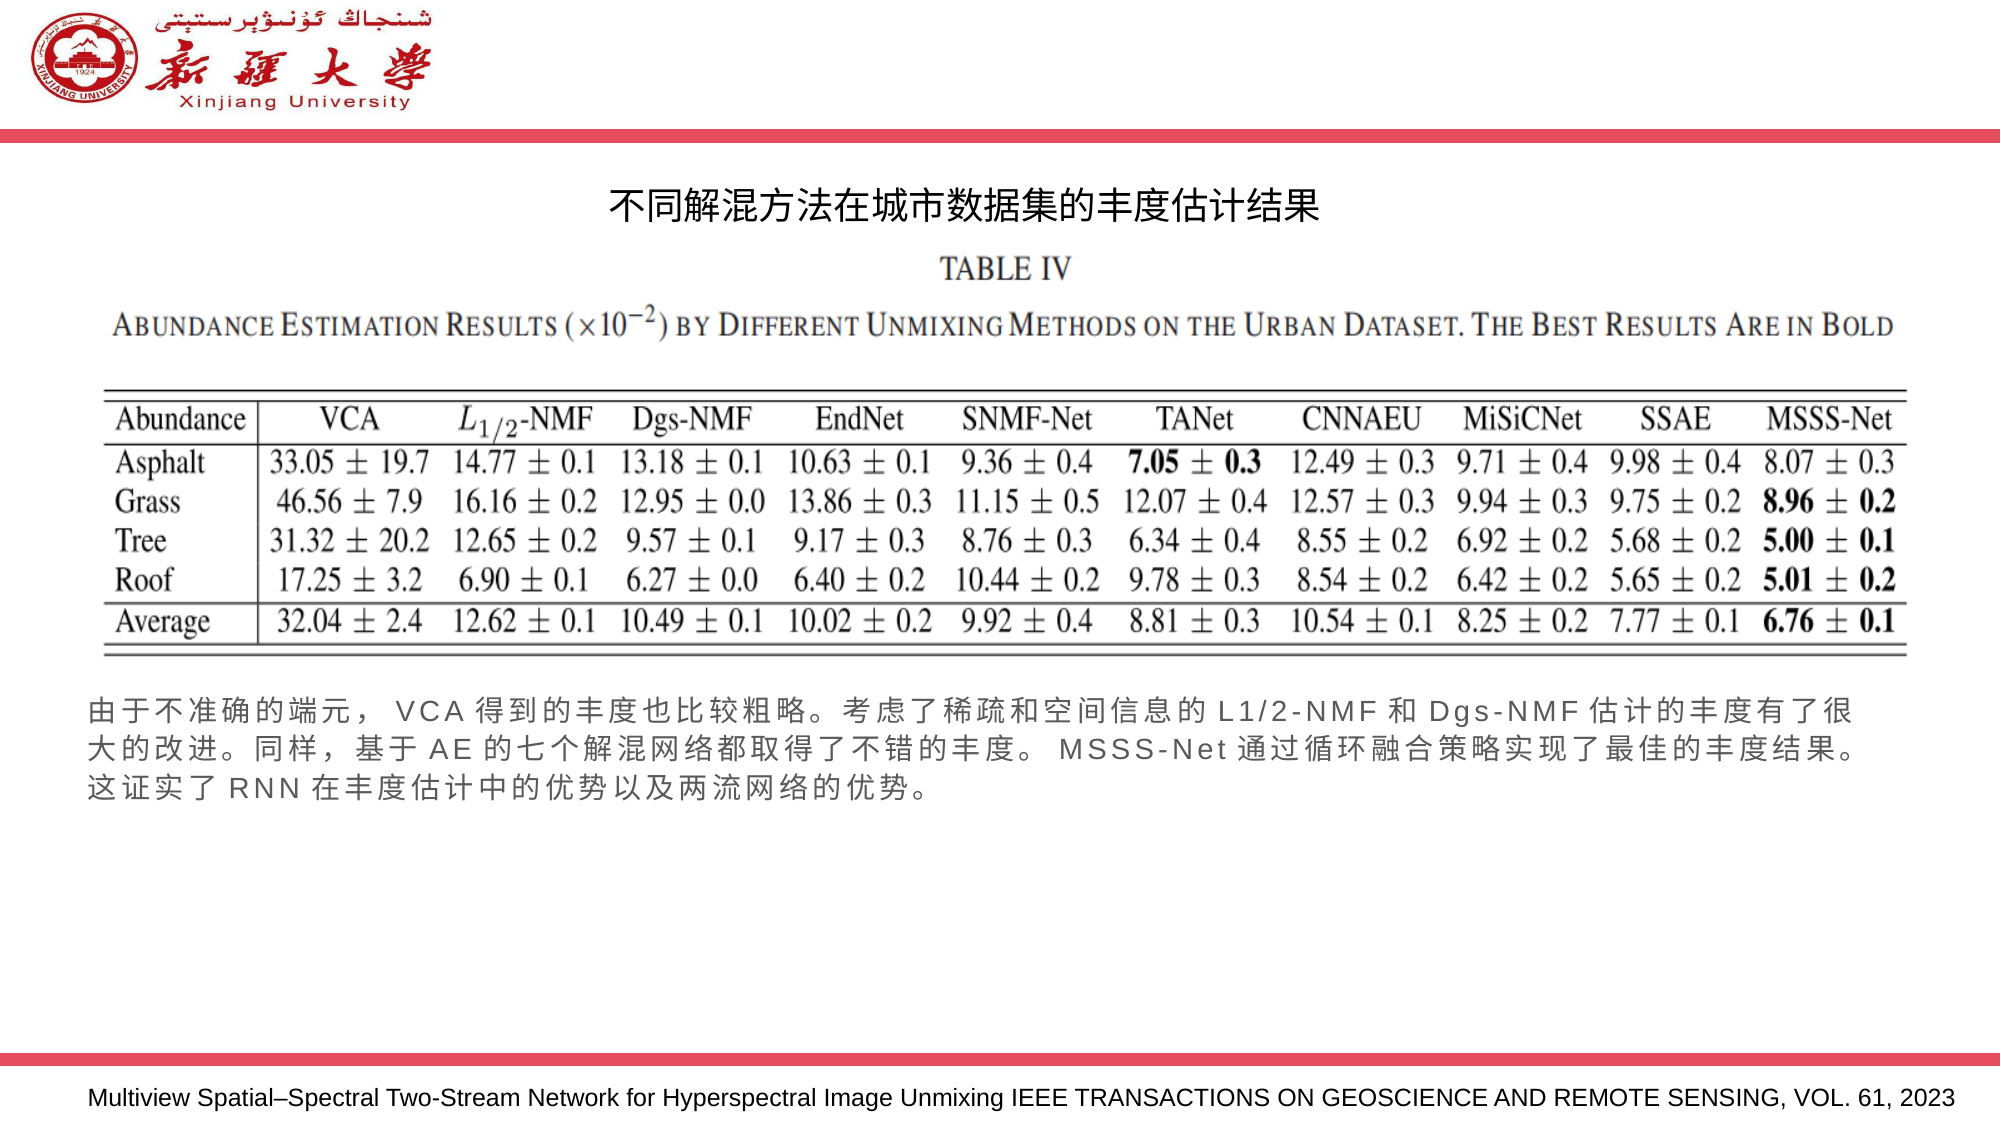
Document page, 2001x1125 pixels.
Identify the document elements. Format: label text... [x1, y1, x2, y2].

text_box Multiview Spatial–Spectral Two-Stream Network for Hyperspectral Image Unmixing IEEE TRANSACTIONS ON GEOSCIENCE AND REMOTE SENSING, VOL. 61, 2023 [72, 1073, 1997, 1125]
subtitle 由于不准确的端元，VCA得到的丰度也比较粗略。考虑了稀疏和空间信息的L1/2-NMF和Dgs-NMF估计的丰度有了很大的改进。同样，基于AE的七个解混网络都取得了不错的丰度。MSSS-Net通过循环融合策略实现了最佳的丰度结果。这证实了RNN在丰度估计中的优势以及两流网络的优势。 [72, 695, 1903, 996]
text_box [0, 129, 2000, 143]
text_box [0, 1053, 2000, 1066]
text_box 不同解混方法在城市数据集的丰度估计结果 [27, 174, 1903, 261]
picture [56, 243, 1943, 695]
picture [0, 0, 482, 131]
